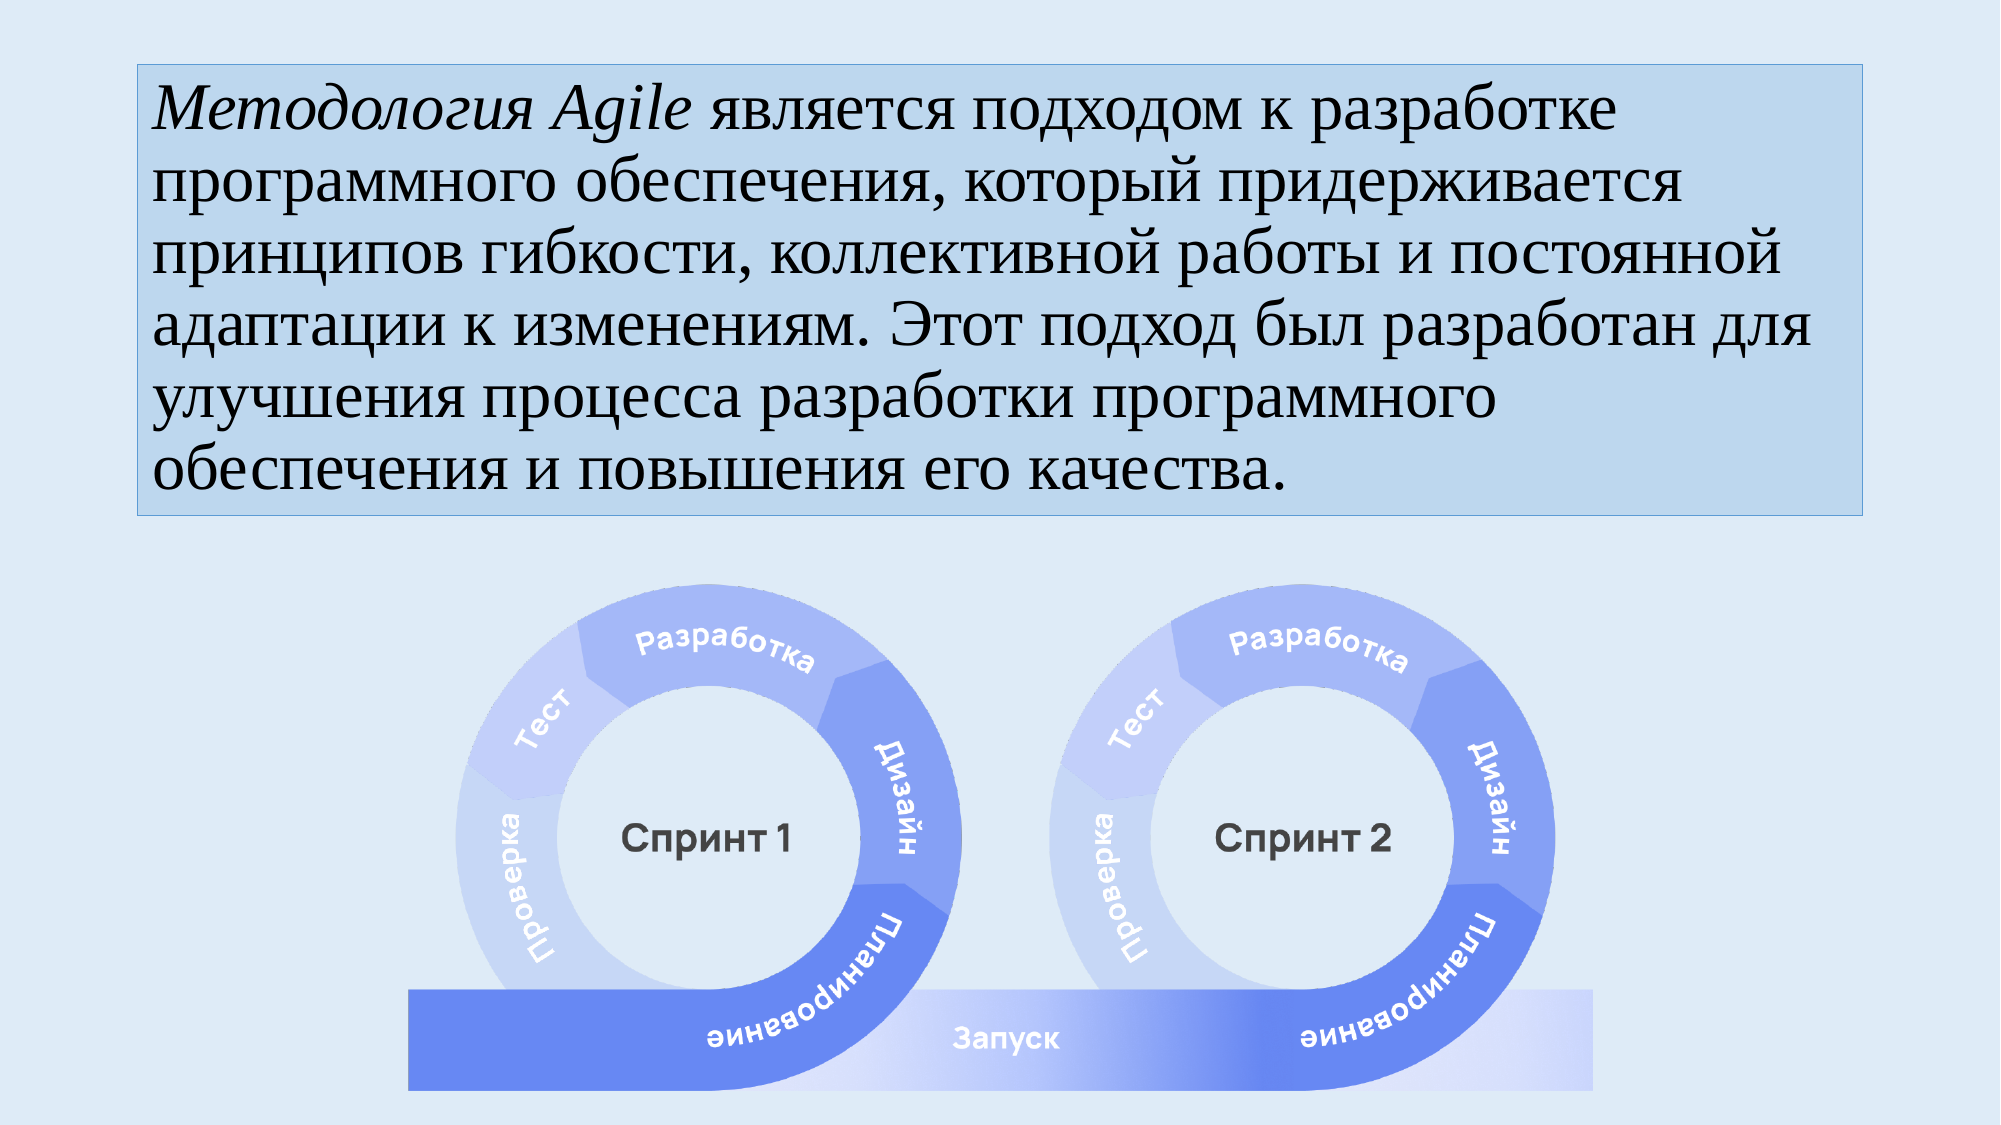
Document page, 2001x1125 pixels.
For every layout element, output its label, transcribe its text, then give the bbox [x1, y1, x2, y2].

list Методология Agile является подходом к разработке программного обеспечения, который придерживается принципов гибкости, коллективной работы и постоянной адаптации к изменениям. Этот подход был разработан для улучшения процесса разработки программного обеспечения и повышения его качества. [137, 64, 1863, 516]
picture [393, 522, 1607, 1125]
